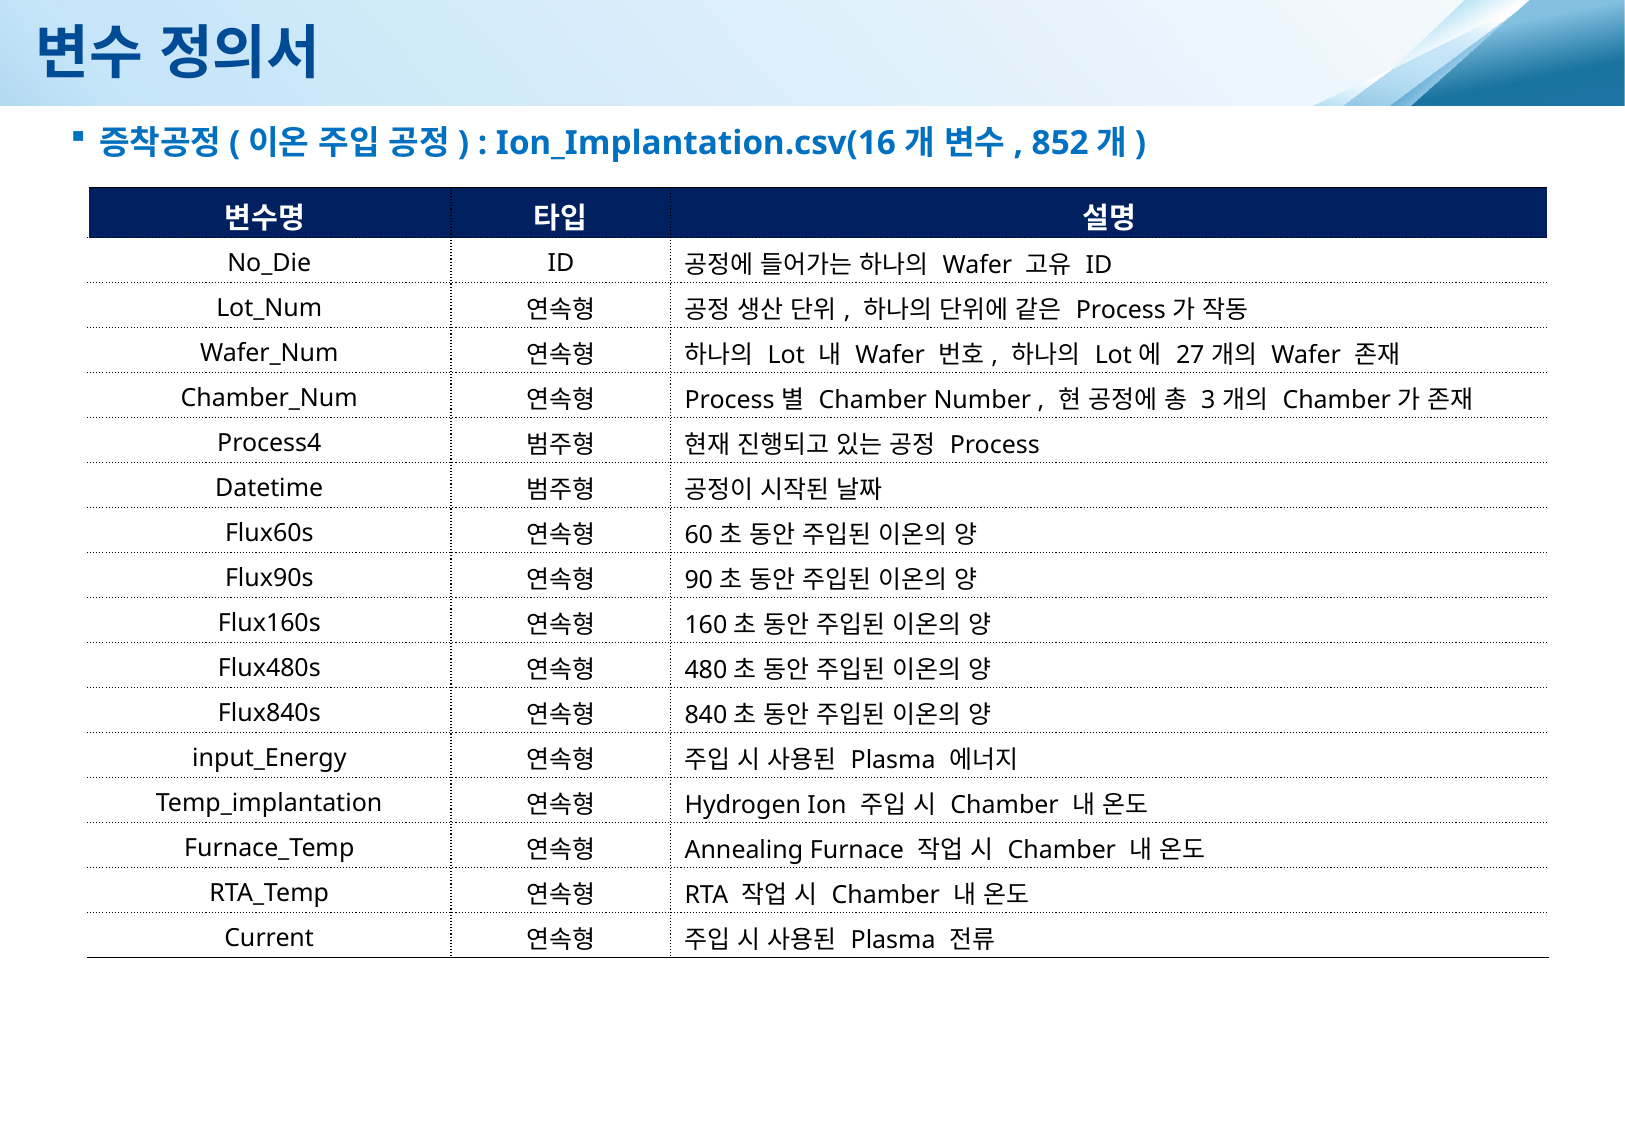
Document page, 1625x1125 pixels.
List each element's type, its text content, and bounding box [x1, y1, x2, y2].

table_cell Annealing Furnace 작업 시 Chamber 내 온도 [671, 823, 1547, 868]
text_box 변수 정의서 [21, 7, 1108, 93]
table_cell 연속형 [451, 913, 671, 957]
table_cell RTA 작업 시 Chamber 내 온도 [671, 868, 1547, 913]
table_cell 연속형 [451, 508, 671, 553]
table_cell 연속형 [451, 598, 671, 643]
table_cell 범주형 [451, 463, 671, 508]
table_cell Furnace_Temp [89, 823, 451, 868]
table_cell 주입 시 사용된 Plasma 전류 [671, 913, 1547, 957]
table_cell 연속형 [451, 373, 671, 418]
table_cell Flux160s [89, 598, 451, 643]
table_cell 공정에 들어가는 하나의 Wafer 고유 ID [671, 238, 1547, 283]
table_cell Process4 [89, 418, 451, 463]
table_cell 90초 동안 주입된 이온의 양 [671, 553, 1547, 598]
table_cell 연속형 [451, 283, 671, 328]
table_cell Process별 Chamber Number , 현 공정에 총 3개의 Chamber가 존재 [671, 373, 1547, 418]
table_cell 160초 동안 주입된 이온의 양 [671, 598, 1547, 643]
table_cell RTA_Temp [89, 868, 451, 913]
table_cell Datetime [89, 463, 451, 508]
table_cell 연속형 [451, 643, 671, 688]
table_cell Current [89, 913, 451, 957]
table_cell 연속형 [451, 553, 671, 598]
text_box 증착공정(이온 주입 공정) : Ion_Implantation.csv(16개 변수, 852개) [55, 113, 1162, 169]
table_cell 연속형 [451, 733, 671, 778]
table_cell ID [451, 238, 671, 283]
table_cell 연속형 [451, 328, 671, 373]
table_header 설명 [671, 188, 1547, 238]
table_cell 주입 시 사용된 Plasma 에너지 [671, 733, 1547, 778]
table_cell 공정이 시작된 날짜 [671, 463, 1547, 508]
table_cell Flux90s [89, 553, 451, 598]
table_header 변수명 [89, 188, 451, 238]
table_cell Hydrogen Ion 주입 시 Chamber 내 온도 [671, 778, 1547, 823]
table_cell No_Die [89, 238, 451, 283]
table_cell 연속형 [451, 688, 671, 733]
table_cell input_Energy [89, 733, 451, 778]
table_cell Flux60s [89, 508, 451, 553]
table_cell 840초 동안 주입된 이온의 양 [671, 688, 1547, 733]
picture [0, 0, 1625, 106]
table_cell Flux840s [89, 688, 451, 733]
table_cell Temp_implantation [89, 778, 451, 823]
table_cell 연속형 [451, 778, 671, 823]
table_cell Lot_Num [89, 283, 451, 328]
table_cell 공정 생산 단위, 하나의 단위에 같은 Process가 작동 [671, 283, 1547, 328]
table_cell Flux480s [89, 643, 451, 688]
table_cell 현재 진행되고 있는 공정 Process [671, 418, 1547, 463]
table_cell 연속형 [451, 868, 671, 913]
table_cell 60초 동안 주입된 이온의 양 [671, 508, 1547, 553]
table_cell 480초 동안 주입된 이온의 양 [671, 643, 1547, 688]
table_cell 하나의 Lot 내 Wafer 번호, 하나의 Lot에 27개의 Wafer 존재 [671, 328, 1547, 373]
table_cell Chamber_Num [89, 373, 451, 418]
table_cell Wafer_Num [89, 328, 451, 373]
table_header 타입 [451, 188, 671, 238]
table_cell 범주형 [451, 418, 671, 463]
table_cell 연속형 [451, 823, 671, 868]
